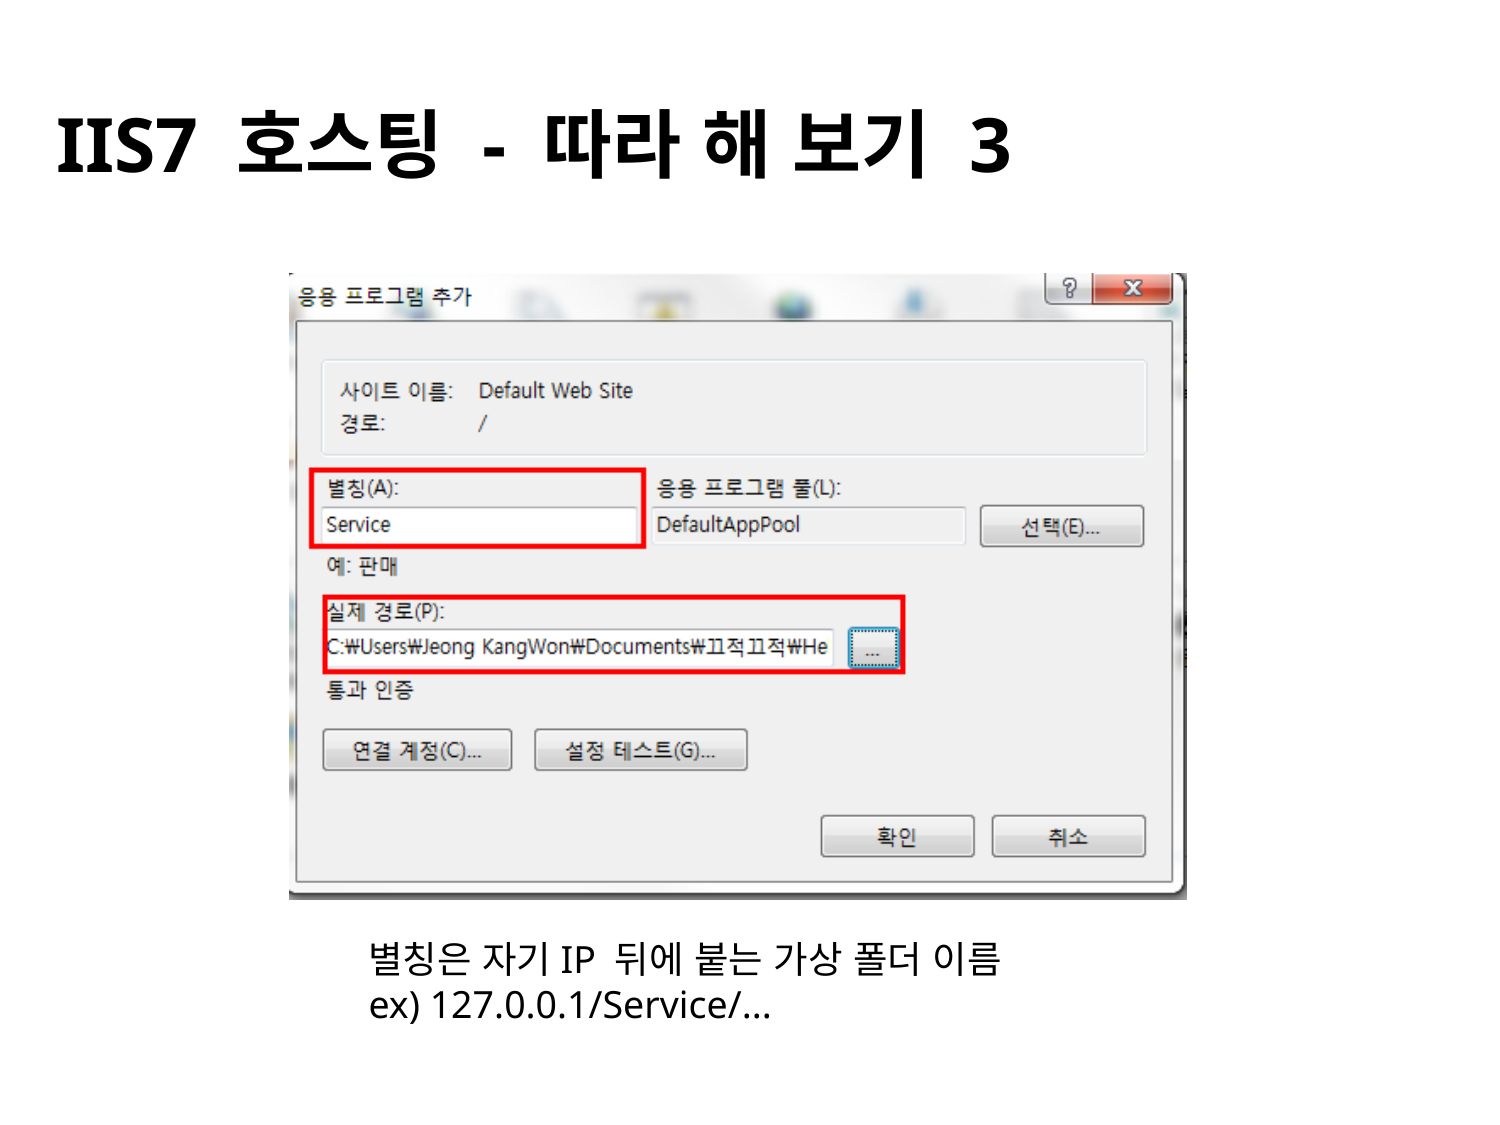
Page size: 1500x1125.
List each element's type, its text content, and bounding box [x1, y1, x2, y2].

text_box IIS7 호스팅 - 따라 해 보기 3 [41, 89, 1317, 195]
text_box 별칭은 자기IP 뒤에 붙는 가상 폴더 이름 ex) 127.0.0.1/Service/... [353, 928, 1122, 1034]
picture [289, 273, 1187, 901]
